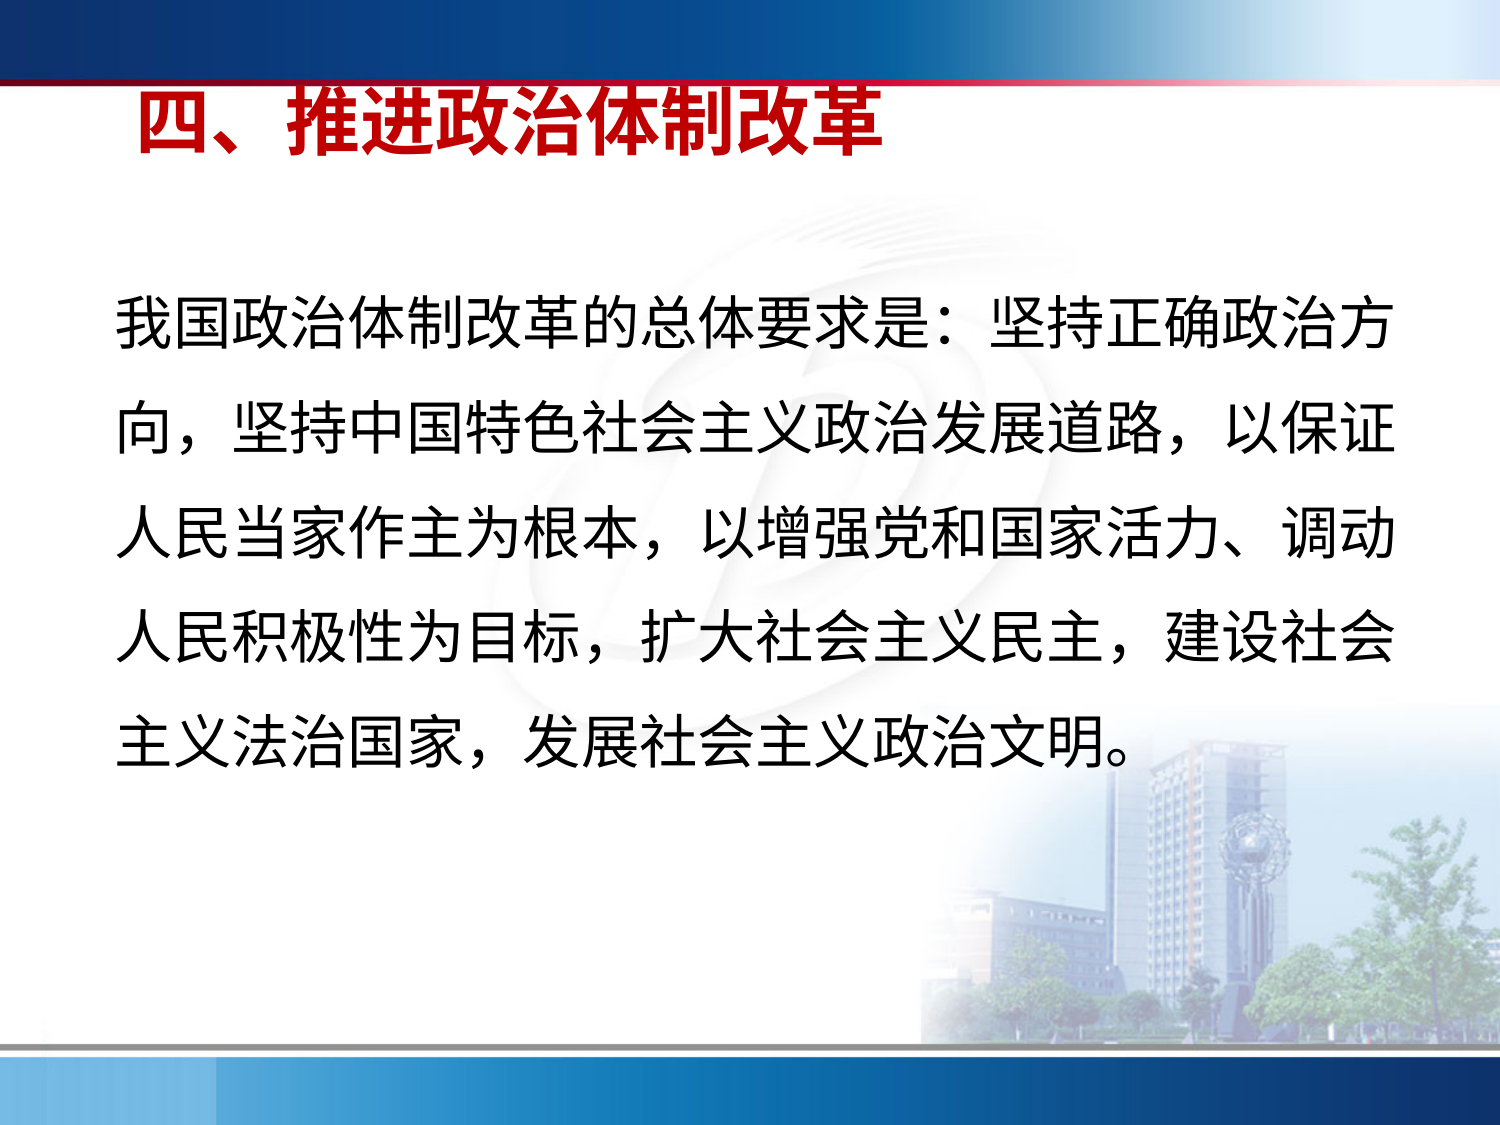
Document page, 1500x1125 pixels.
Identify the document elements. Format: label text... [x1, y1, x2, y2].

picture [0, 0, 1500, 1125]
text_box 我国政治体制改革的总体要求是：坚持正确政治方向，坚持中国特色社会主义政治发展道路，以保证人民当家作主为根本，以增强党和国家活力、调动人民积极性为目标，扩大社会主义民主，建设社会主义法治国家，发展社会主义政治文明。 [100, 243, 1436, 783]
text_box 四、推进政治体制改革 [0, 54, 1021, 185]
